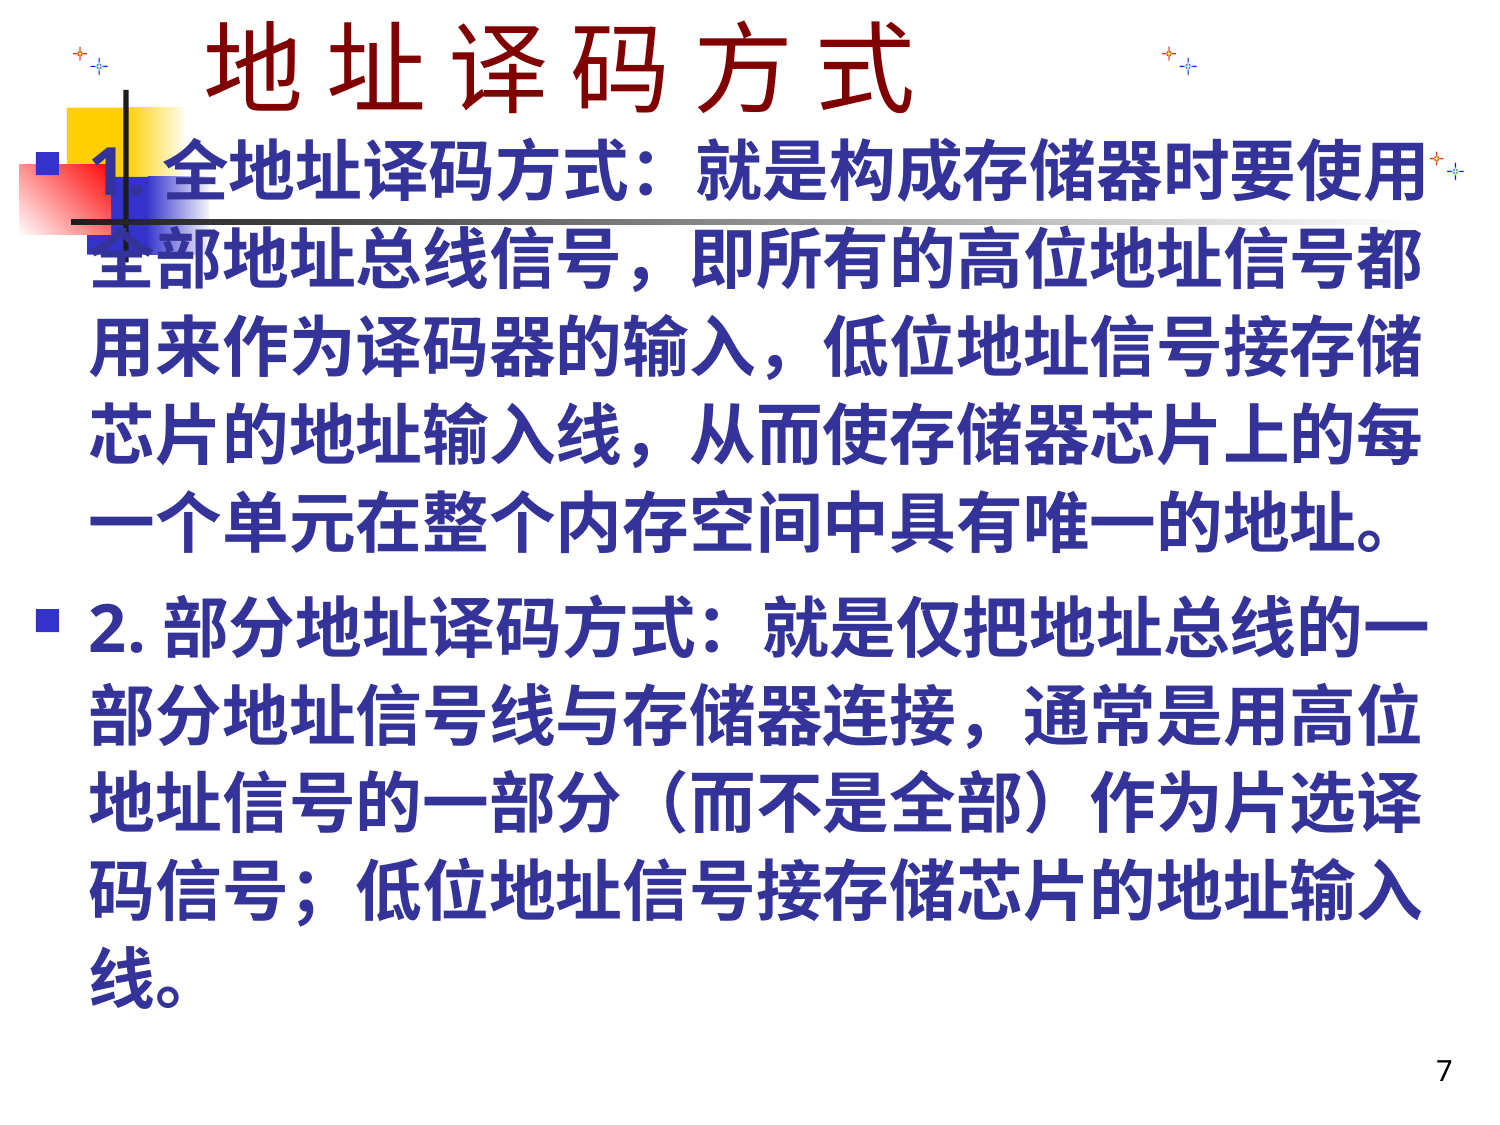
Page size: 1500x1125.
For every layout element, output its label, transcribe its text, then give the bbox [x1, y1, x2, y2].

list 1.全地址译码方式：就是构成存储器时要使用全部地址总线信号，即所有的高位地址信号都用来作为译码器的输入，低位地址信号接存储芯片的地址输入线，从而使存储器芯片上的每一个单元在整个内存空间中具有唯一的地址。 2.部分地址译码方式：就是仅把地址总线的一部分地址信号线与存储器连接，通常是用高位地址信号的一部分（而不是全部）作为片选译码信号；低位地址信号接存储芯片的地址输入线。 [17, 113, 1468, 1100]
title 地 址 译 码 方 式 [188, 19, 1468, 113]
picture [62, 42, 113, 93]
slide_number 7 [1154, 1023, 1468, 1100]
